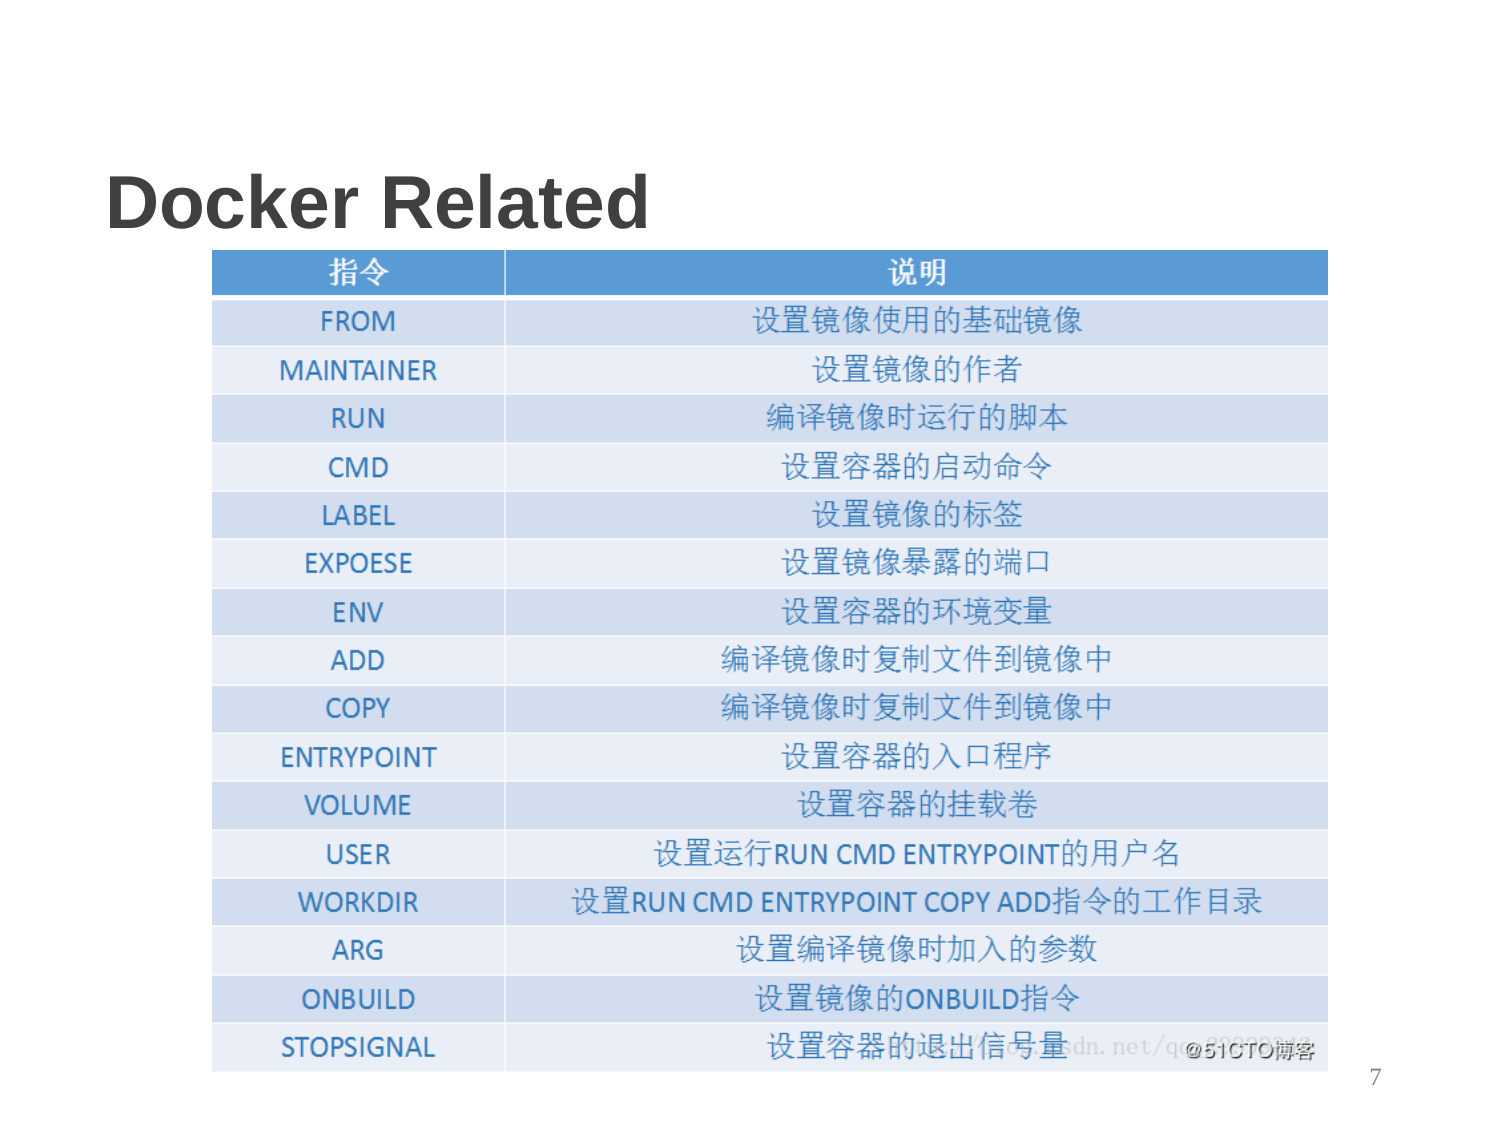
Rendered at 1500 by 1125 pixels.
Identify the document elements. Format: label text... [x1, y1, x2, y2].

text_box Docker Related [93, 108, 1388, 272]
picture [212, 250, 1328, 1073]
slide_number 7 [1059, 1042, 1397, 1103]
